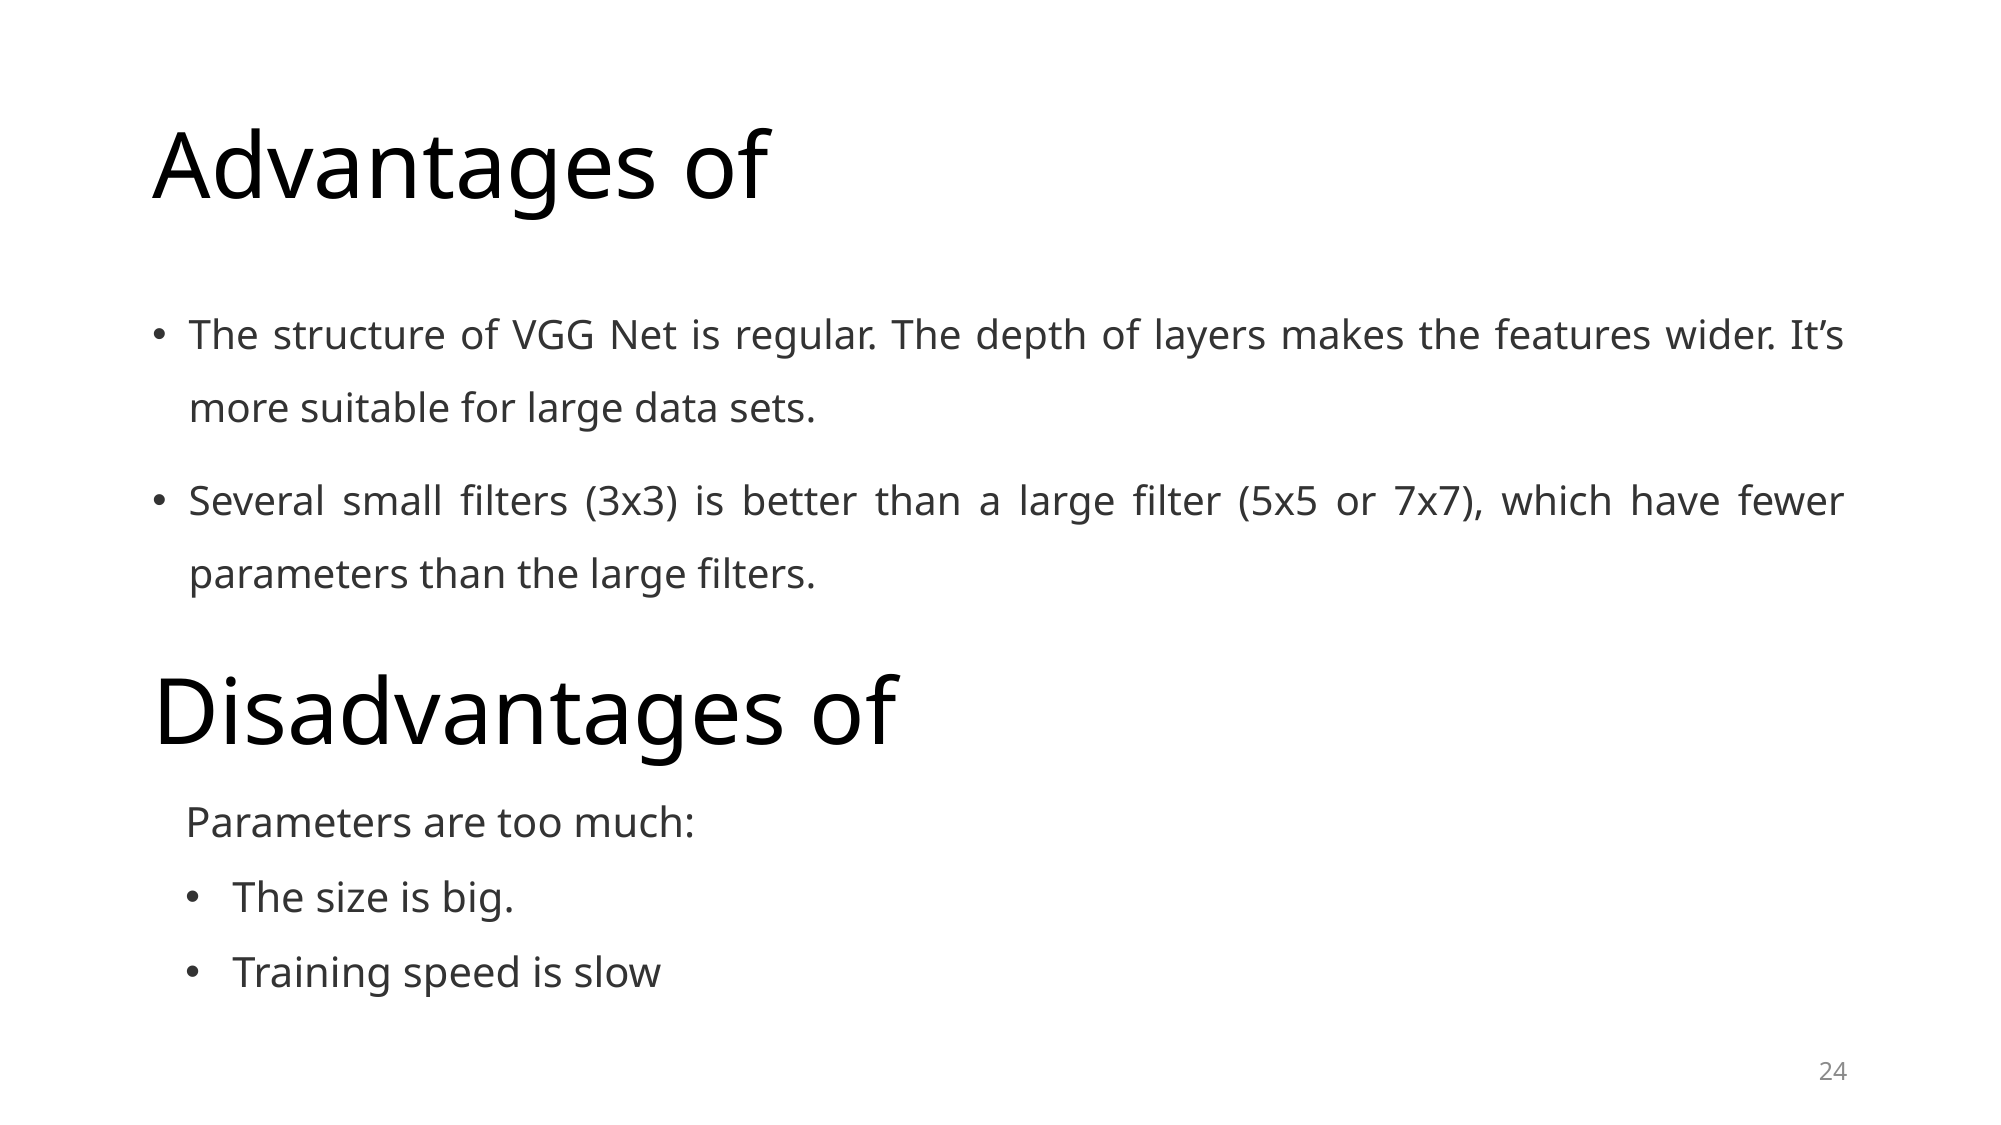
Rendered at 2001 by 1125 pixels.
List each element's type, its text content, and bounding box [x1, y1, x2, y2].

slide_number 24 [1412, 1042, 1863, 1103]
text_box Parameters are too much: The size is big. Training speed is slow [170, 763, 1283, 1004]
list The structure of VGG Net is regular. The depth of layers makes the features wider. It’s more suitable for large data sets. Several small filters (3x3) is better than a large filter (5x5 or 7x7), which have fewer parameters than the large filters. [137, 277, 1863, 605]
